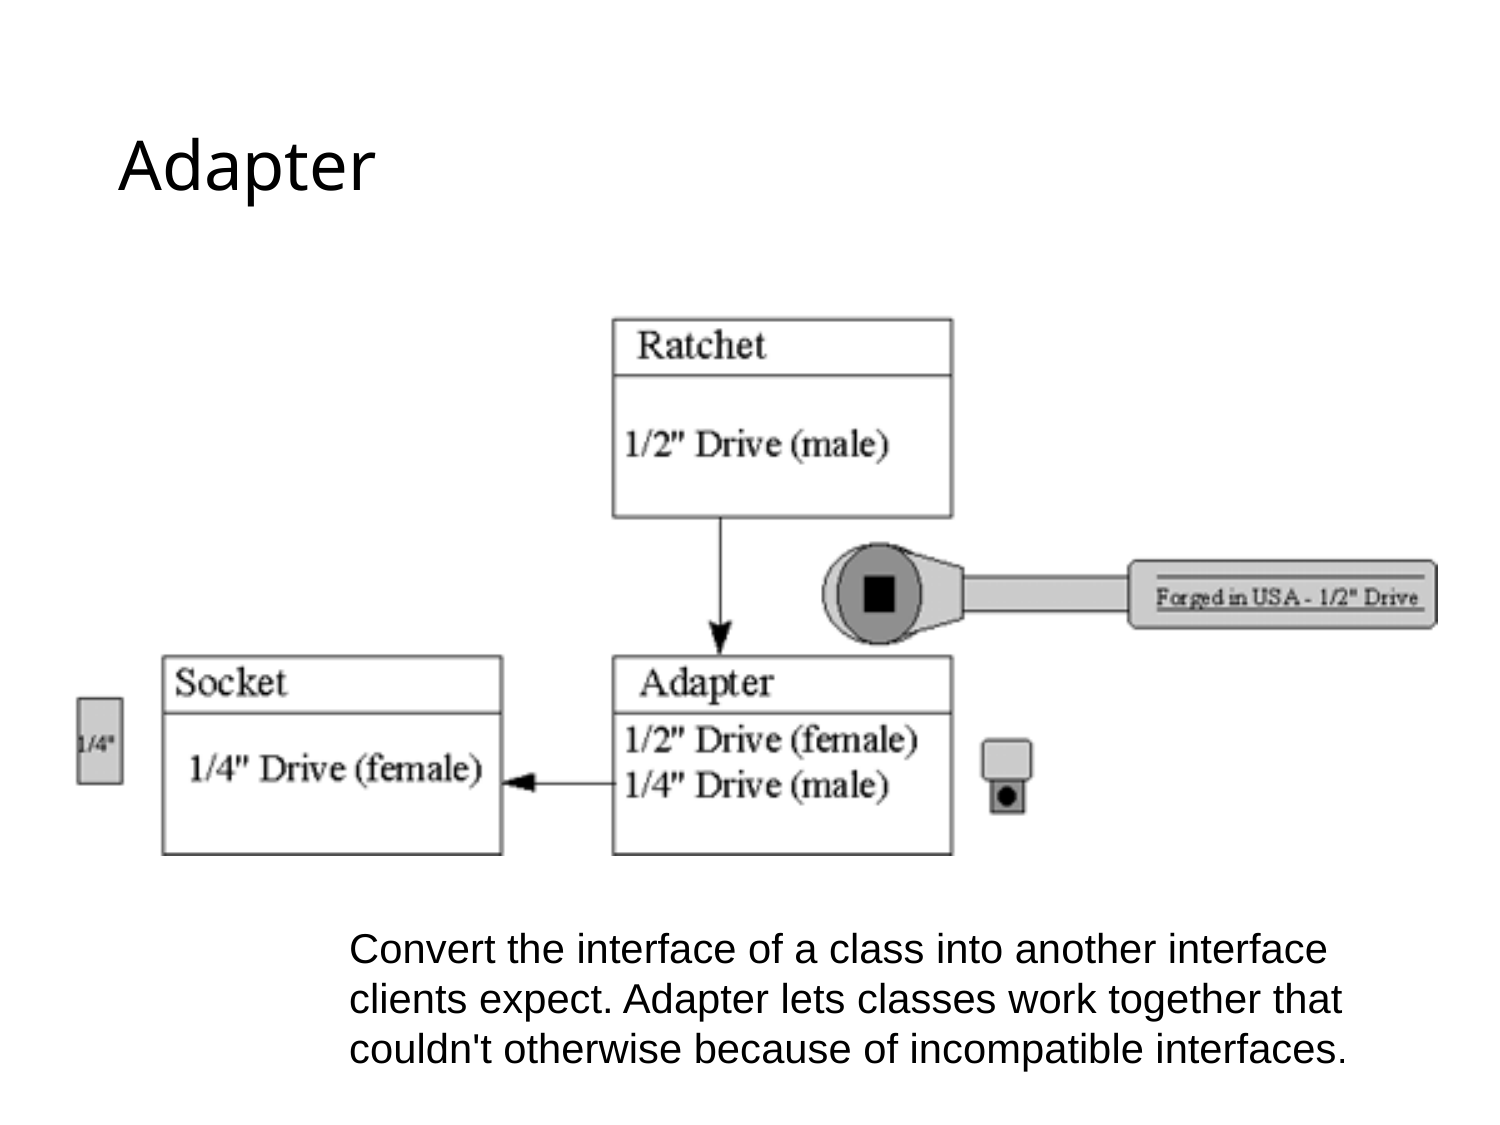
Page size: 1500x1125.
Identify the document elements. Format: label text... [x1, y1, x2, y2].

title Adapter [103, 59, 1397, 278]
text_box Convert the interface of a class into another interface clients expect. Adapter lets classes work together that couldn't otherwise because of incompatible interfaces. [334, 914, 1370, 1080]
picture [62, 312, 1438, 856]
